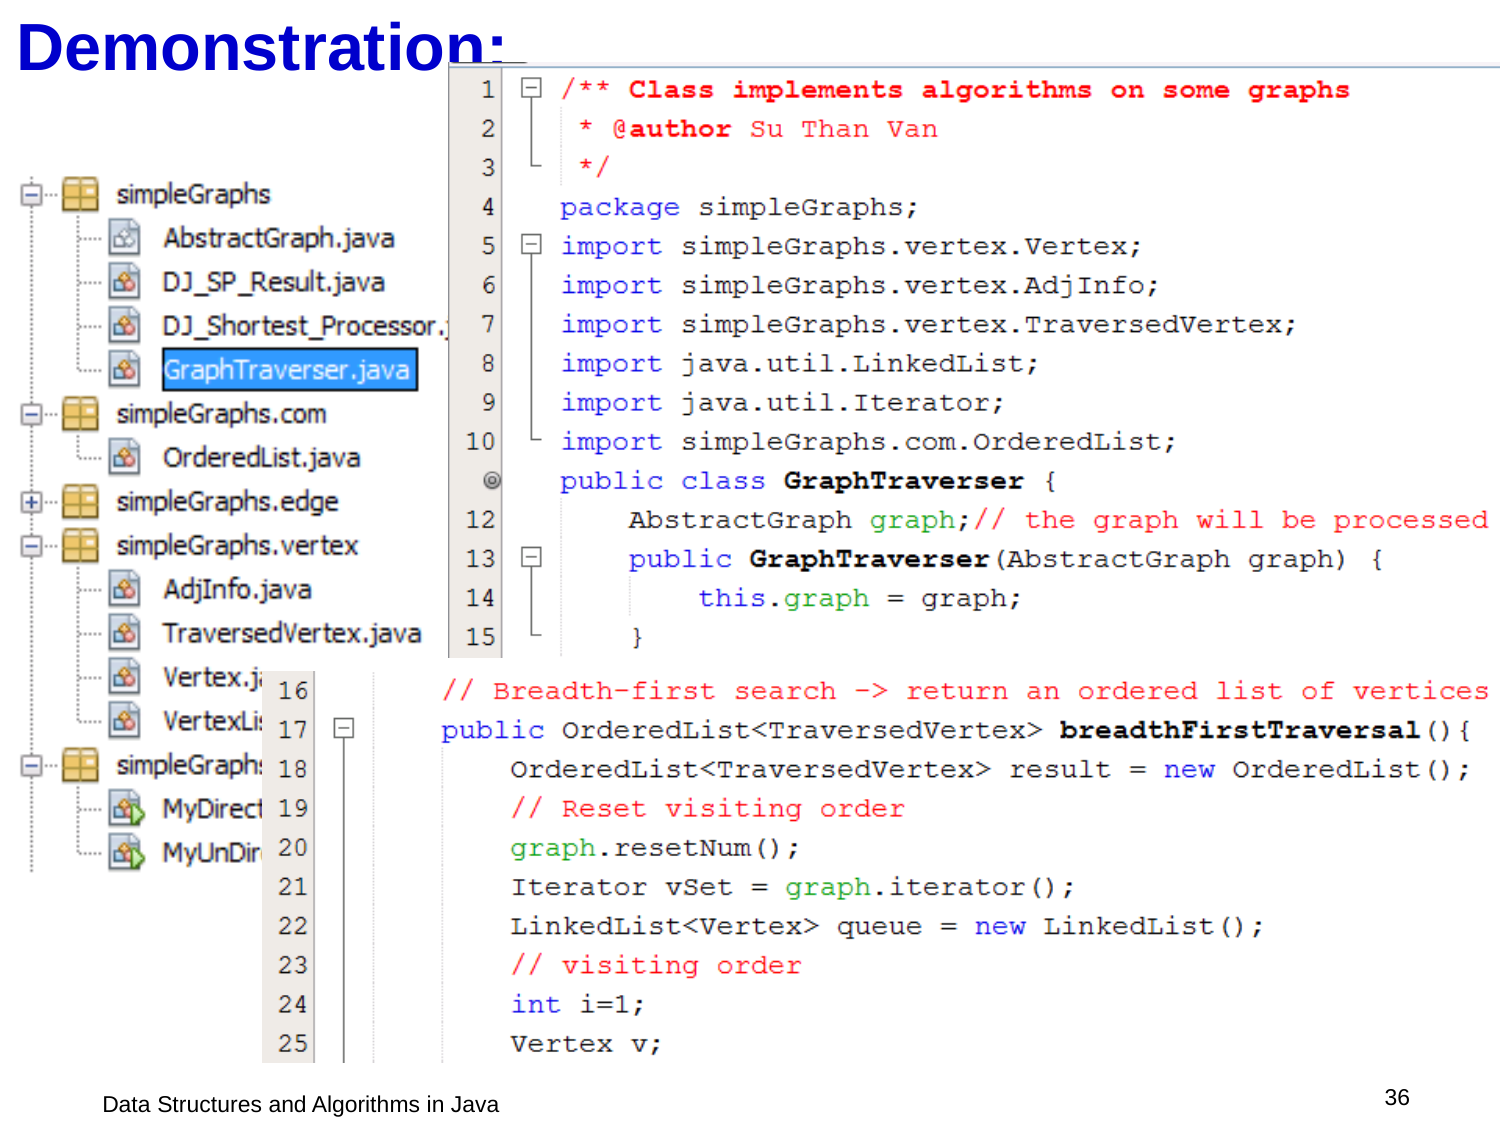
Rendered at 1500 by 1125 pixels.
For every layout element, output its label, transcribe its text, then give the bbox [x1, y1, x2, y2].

picture [13, 62, 1500, 1063]
slide_number 36 [1312, 1074, 1426, 1113]
title Demonstration: [0, 12, 526, 76]
